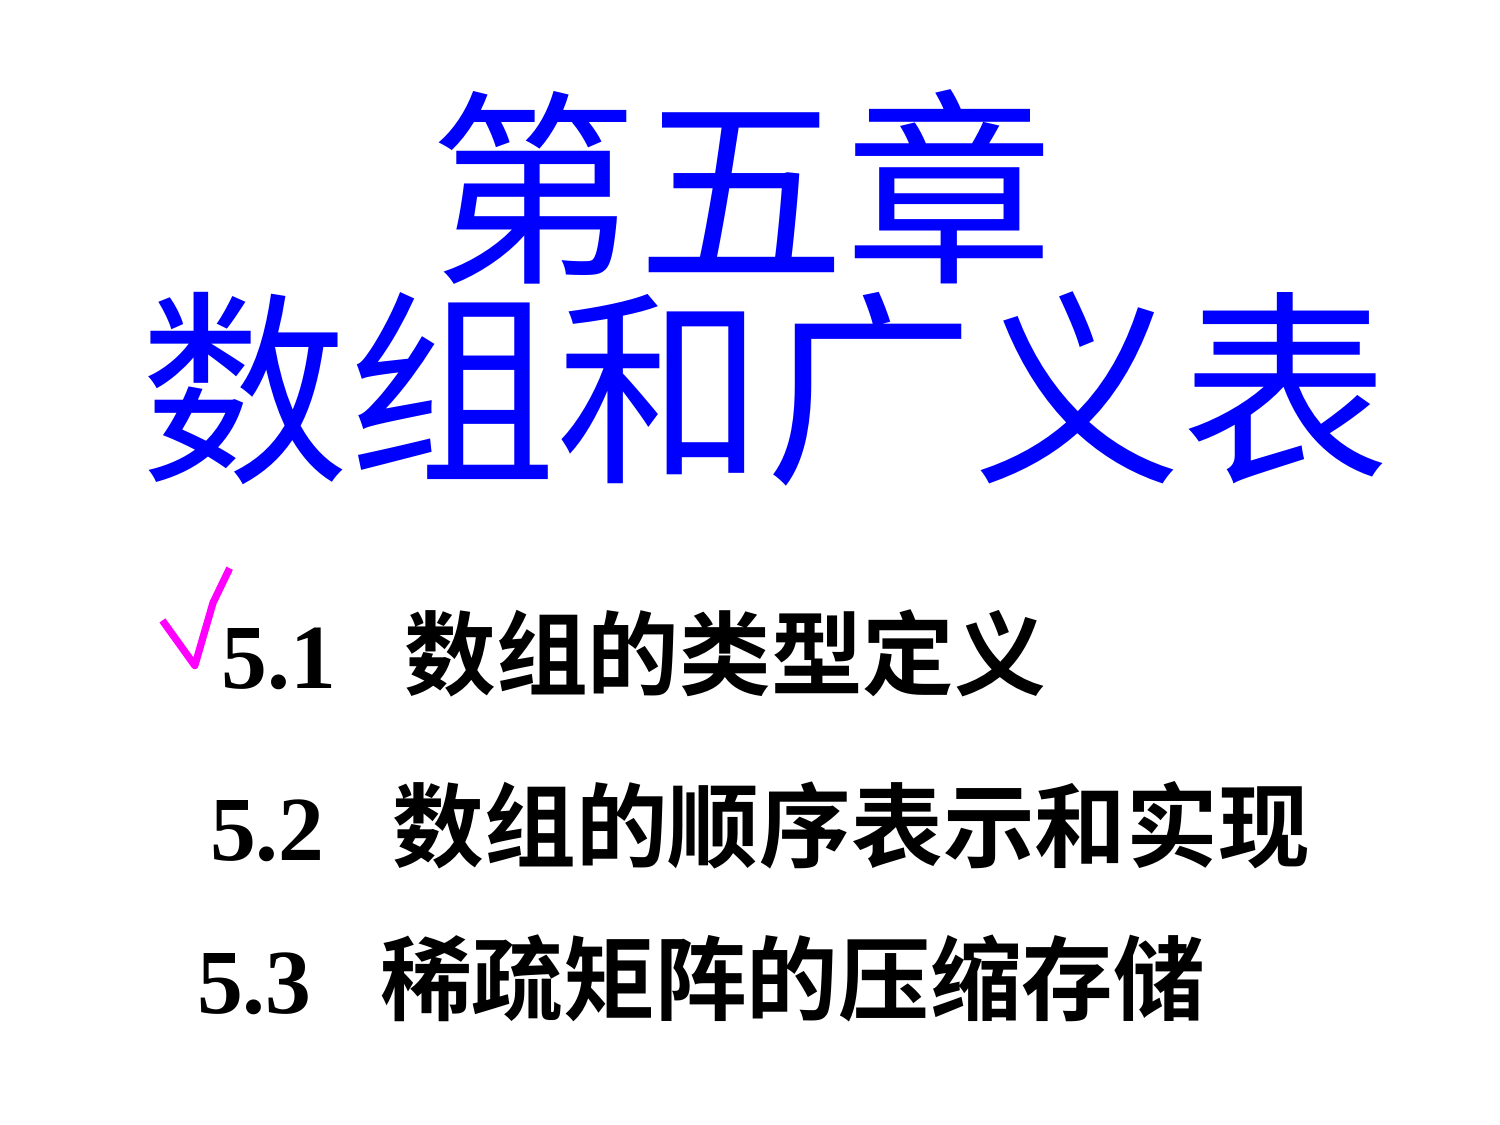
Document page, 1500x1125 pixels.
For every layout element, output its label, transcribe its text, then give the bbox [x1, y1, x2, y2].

text_box 5.1 数组的类型定义 [206, 589, 1188, 715]
text_box 5.2 数组的顺序表示和实现 [195, 760, 1391, 886]
text_box [164, 571, 229, 666]
text_box 5.3 稀疏矩阵的压缩存储 [182, 914, 1221, 1040]
text_box 第五章 数组和广义表 [35, 100, 1495, 515]
